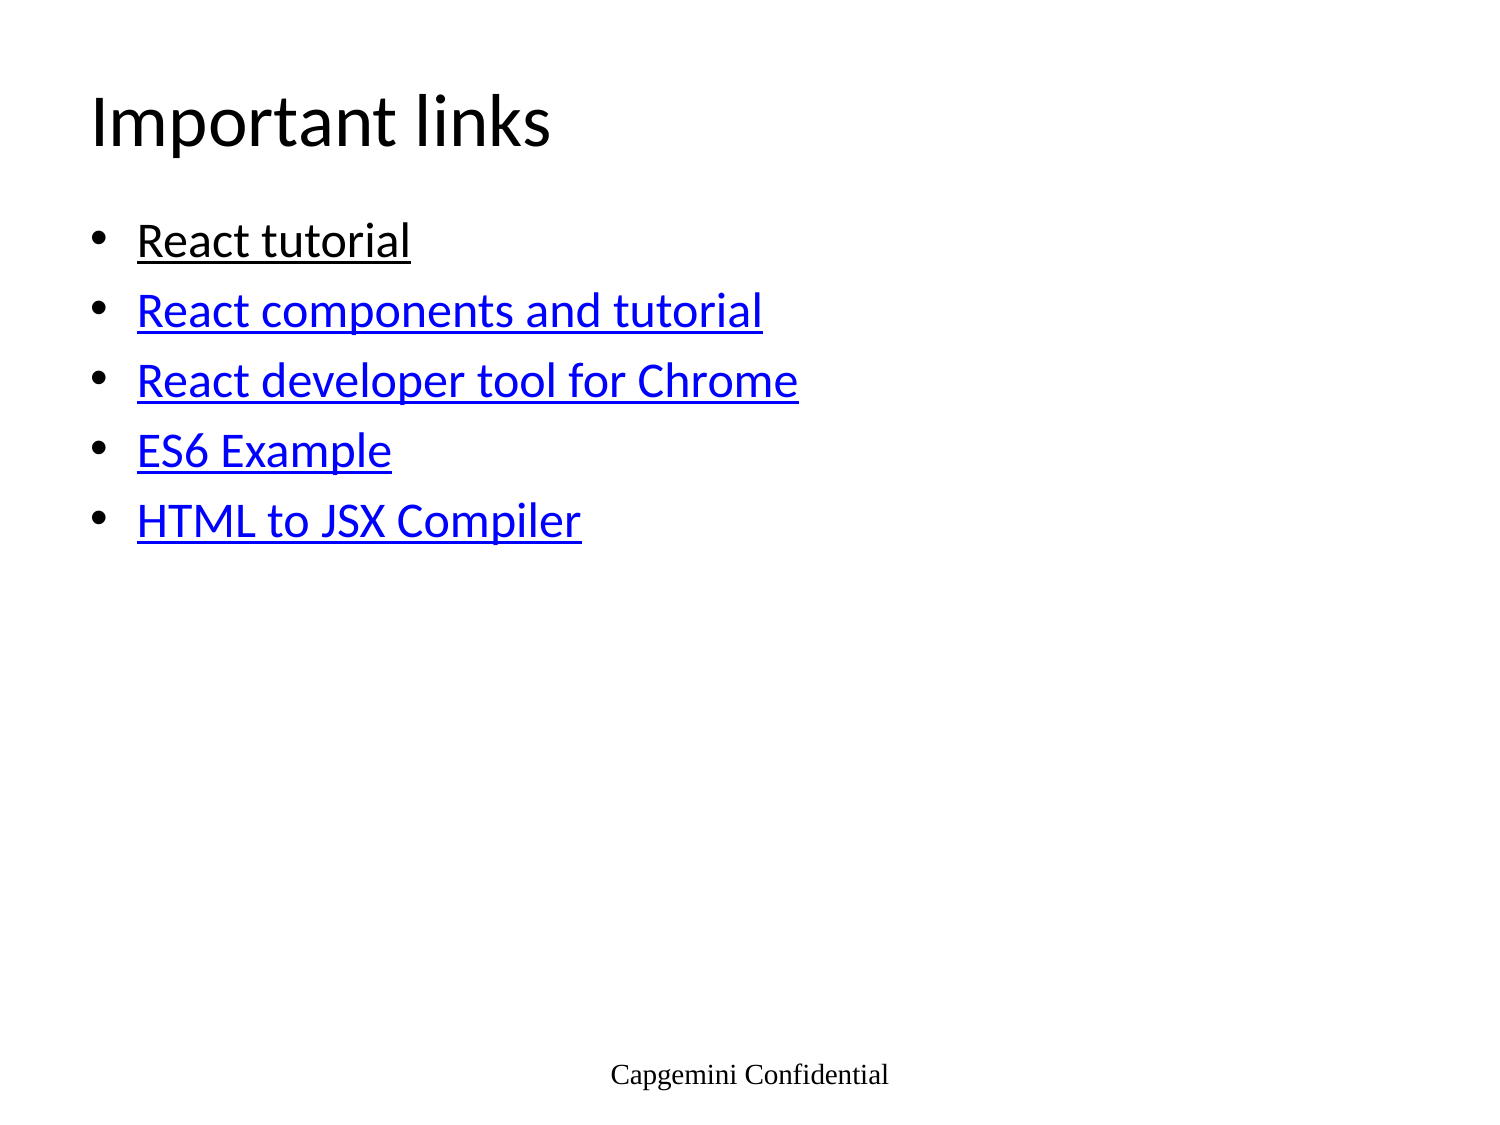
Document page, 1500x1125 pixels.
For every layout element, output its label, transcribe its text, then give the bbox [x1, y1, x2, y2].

list React tutorial React components and tutorial React developer tool for Chrome ES6 Example HTML to JSX Compiler [75, 200, 1425, 1005]
footer Capgemini Confidential [512, 1042, 988, 1103]
title Important links [75, 45, 1425, 188]
